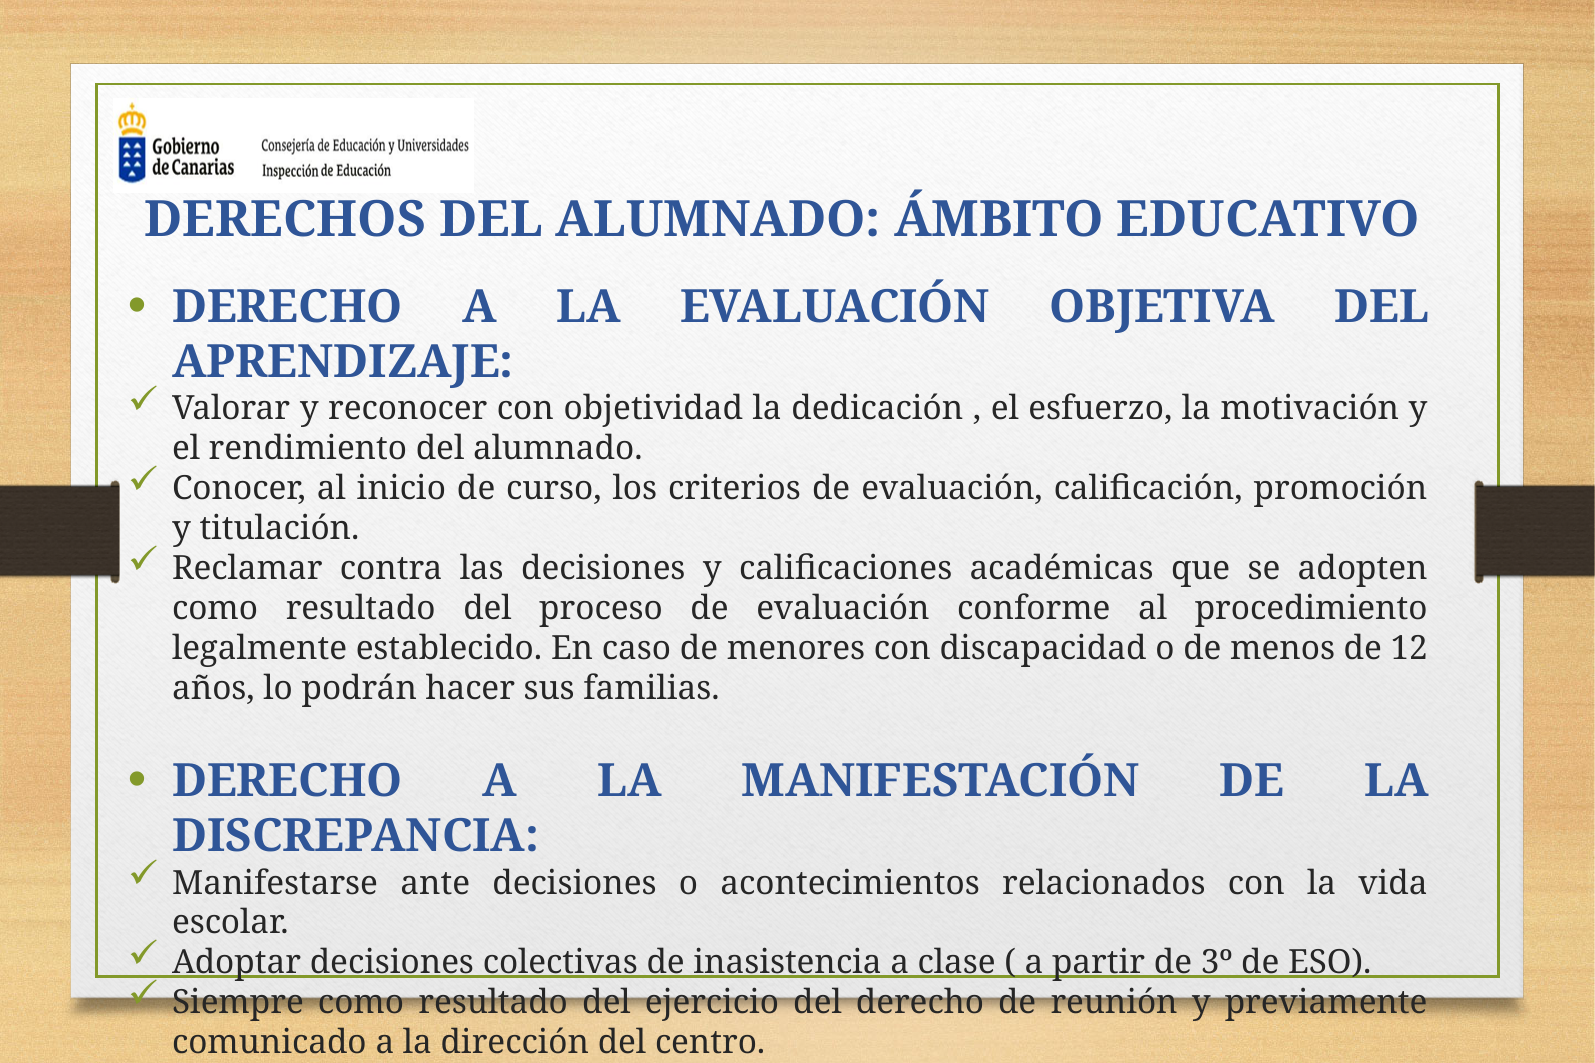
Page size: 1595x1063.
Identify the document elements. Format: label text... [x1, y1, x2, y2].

picture [0, 0, 1595, 1063]
text_box DERECHO A LA EVALUACIÓN OBJETIVA DEL APRENDIZAJE: Valorar y reconocer con objetividad la dedicación , el esfuerzo, la motivación y el rendimiento del alumnado. Conocer, al inicio de curso, los criterios de evaluación, calificación, promoción y titulación. Reclamar contra las decisiones y calificaciones académicas que se adopten como resultado del proceso de evaluación conforme al procedimiento legalmente establecido. En caso de menores con discapacidad o de menos de 12 años, lo podrán hacer sus familias. DERECHO A LA MANIFESTACIÓN DE LA DISCREPANCIA: Manifestarse ante decisiones o acontecimientos relacionados con la vida escolar. Adoptar decisiones colectivas de inasistencia a clase ( a partir de 3º de ESO). Siempre como resultado del ejercicio del derecho de reunión y previamente comunicado a la dirección del centro. [113, 269, 1445, 932]
text_box DERECHOS DEL ALUMNADO: ÁMBITO EDUCATIVO [60, 98, 1505, 334]
